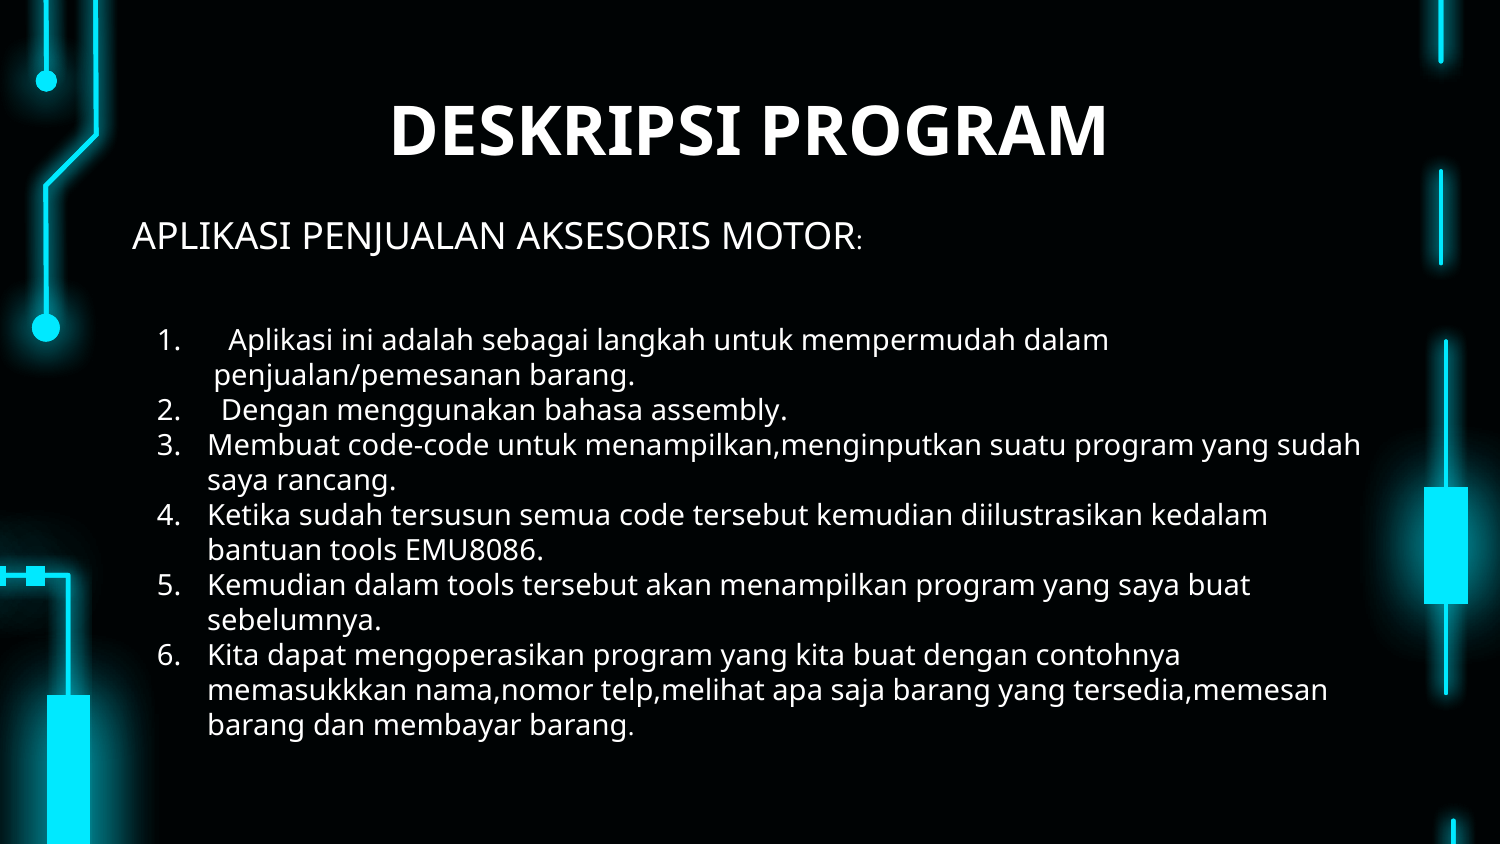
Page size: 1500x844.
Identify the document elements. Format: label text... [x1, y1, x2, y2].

list APLIKASI PENJUALAN AKSESORIS MOTOR: Aplikasi ini adalah sebagai langkah untuk mempermudah dalam penjualan/pemesanan barang. Dengan menggunakan bahasa assembly. Membuat code-code untuk menampilkan,menginputkan suatu program yang sudah saya rancang. Ketika sudah tersusun semua code tersebut kemudian diilustrasikan kedalam bantuan tools EMU8086. Kemudian dalam tools tersebut akan menampilkan program yang saya buat sebelumnya. Kita dapat mengoperasikan program yang kita buat dengan contohnya memasukkkan nama,nomor telp,melihat apa saja barang yang tersedia,memesan barang dan membayar barang. [116, 196, 1383, 750]
title DESKRIPSI PROGRAM [116, 88, 1383, 167]
